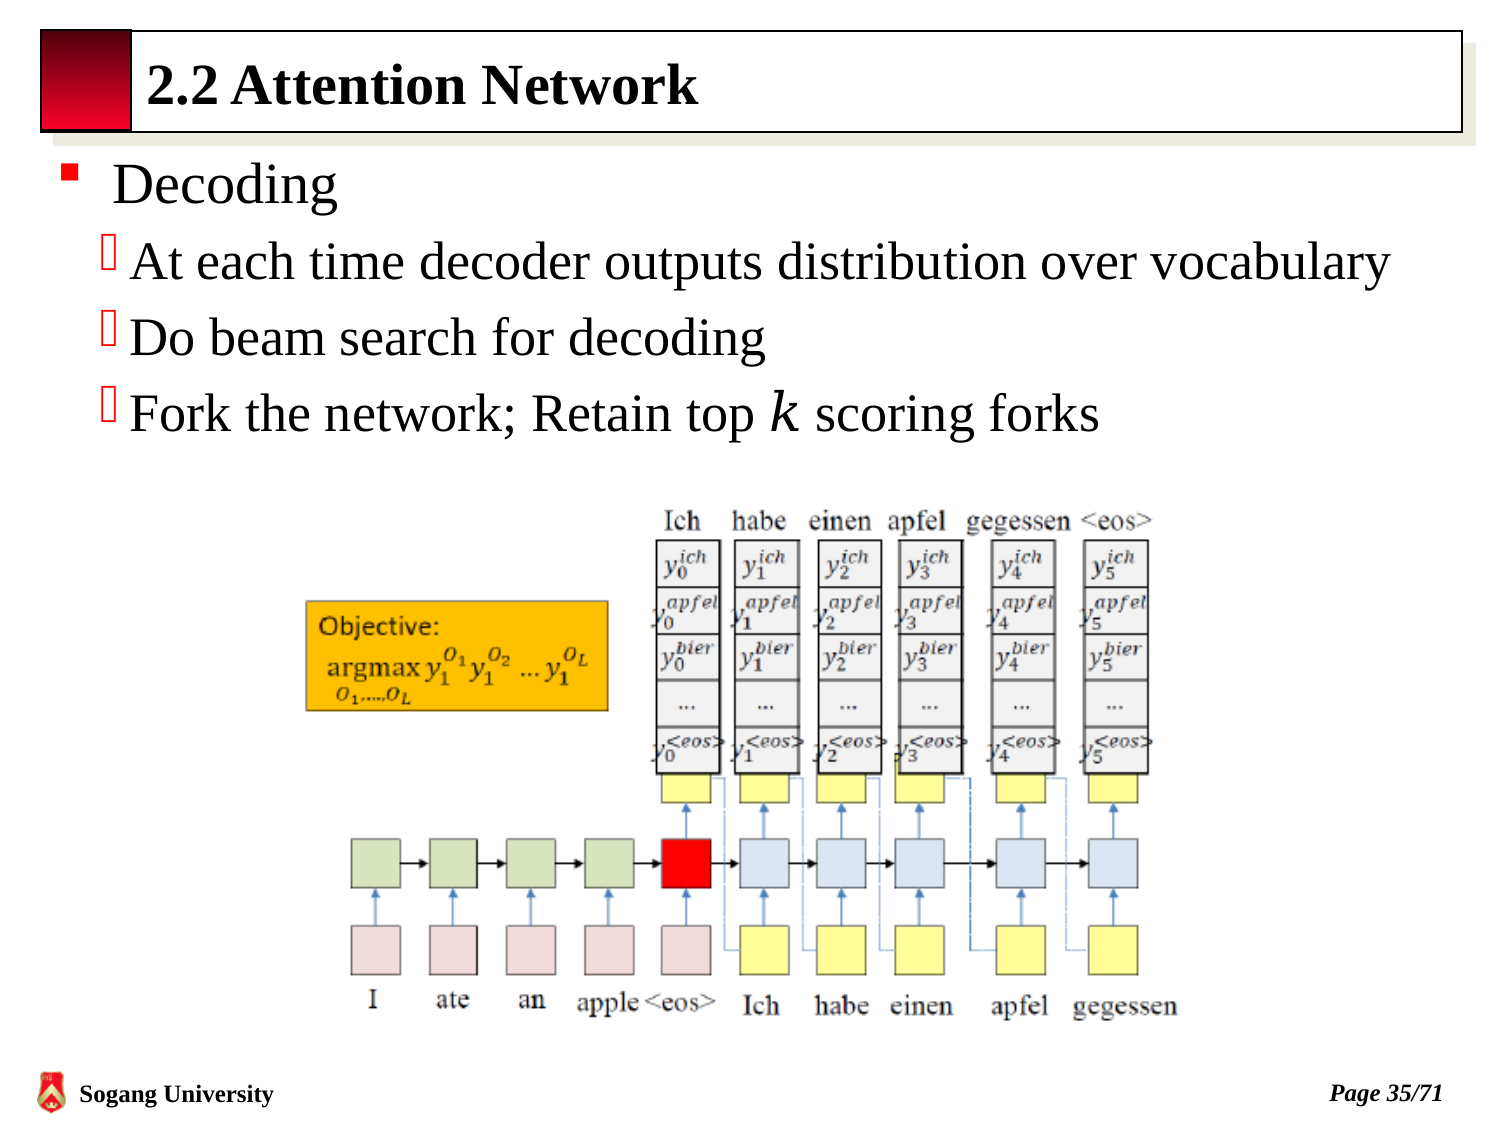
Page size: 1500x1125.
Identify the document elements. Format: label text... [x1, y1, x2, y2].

picture [35, 1066, 70, 1117]
slide_number Page 34/71 [1253, 1069, 1459, 1125]
picture [296, 479, 1203, 1039]
title 2.2 Attention Network [131, 32, 1462, 131]
list Decoding At each time decoder outputs distribution over vocabulary Do beam search for decoding Fork the network; Retain top 𝑘 scoring forks [41, 137, 1459, 1052]
